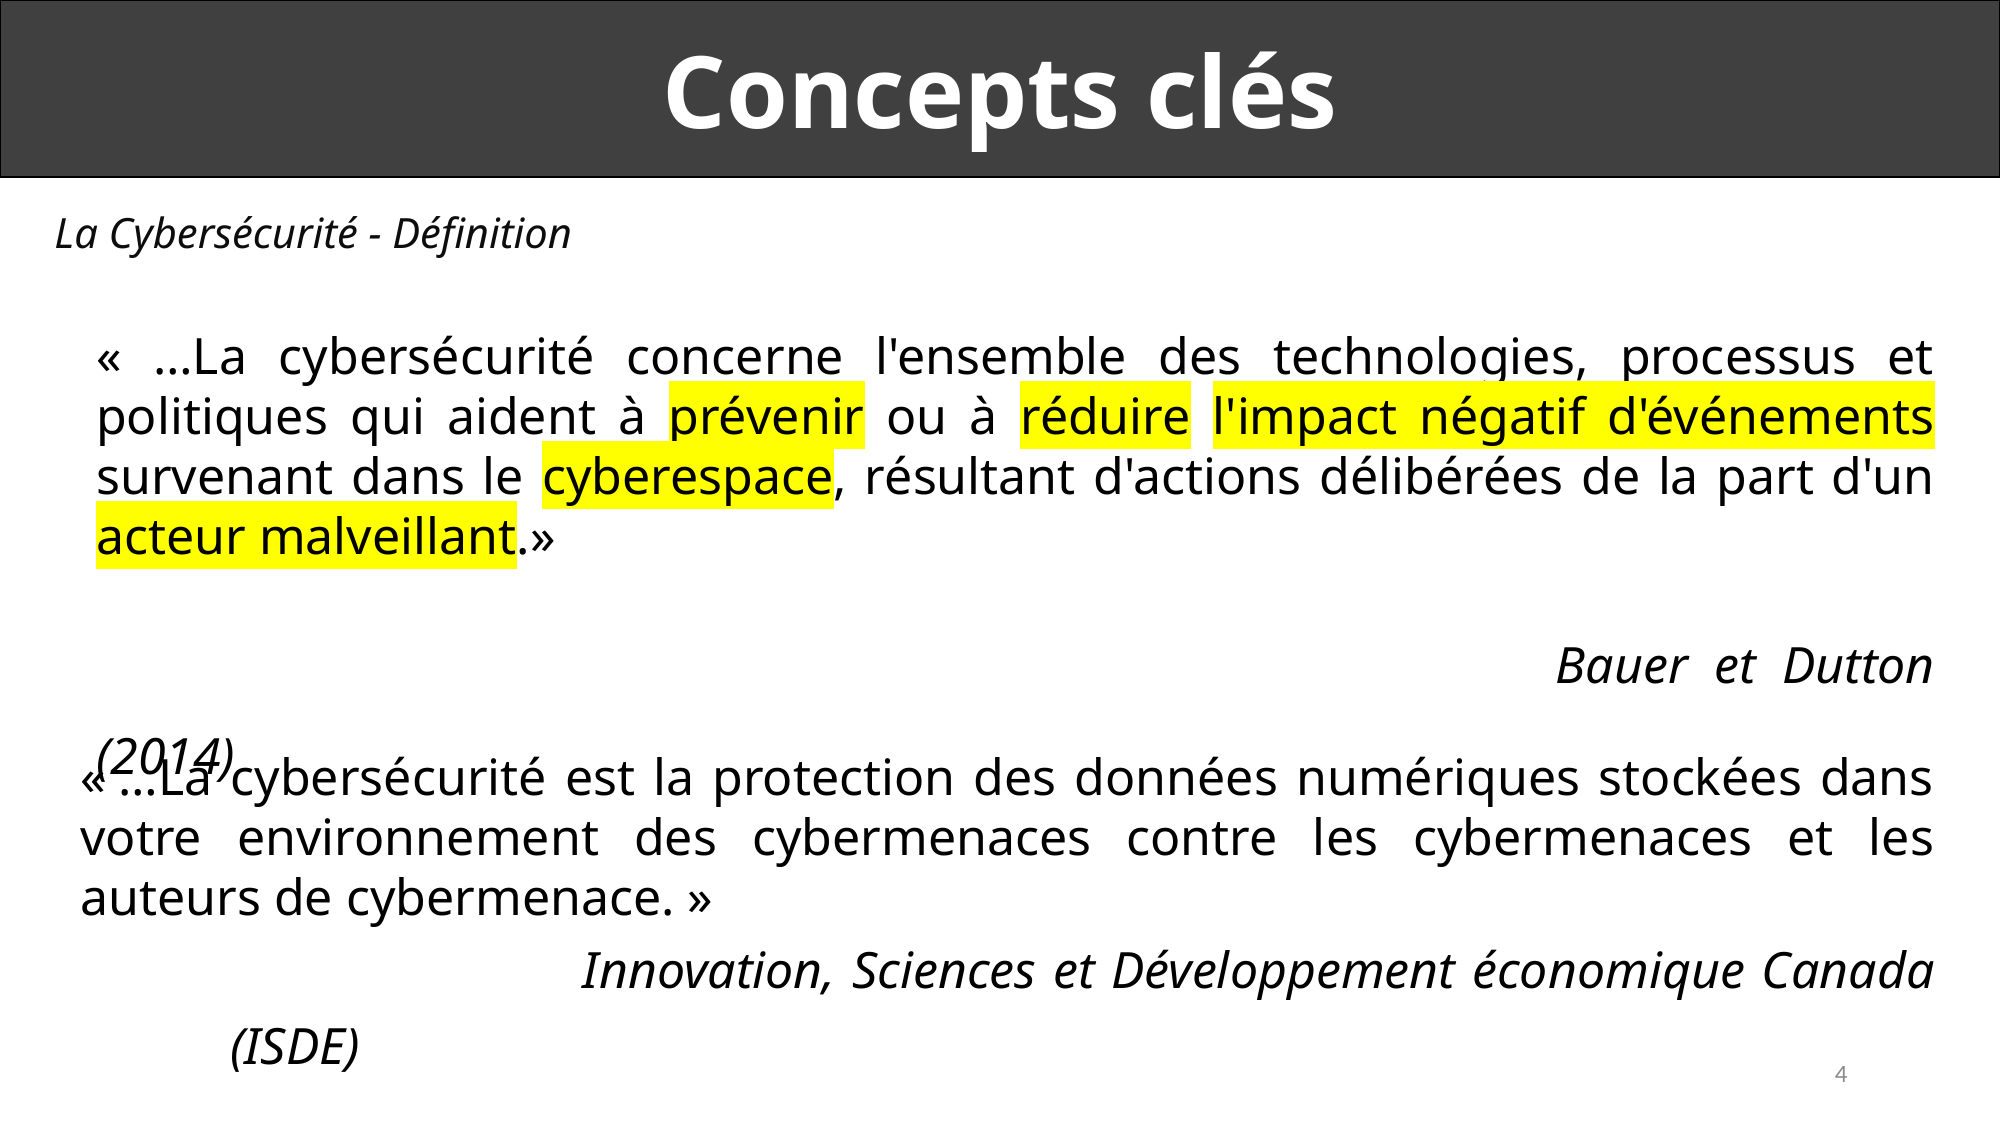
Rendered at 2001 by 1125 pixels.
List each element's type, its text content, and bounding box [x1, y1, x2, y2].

text_box Concepts clés [0, 0, 2000, 178]
text_box La Cybersécurité - Définition [39, 174, 753, 265]
slide_number 4 [1412, 1042, 1863, 1103]
text_box « …La cybersécurité est la protection des données numériques stockées dans votre environnement des cybermenaces contre les cybermenaces et les auteurs de cybermenace. » Innovation, Sciences et Développement économique Canada (ISDE) [65, 738, 1950, 1086]
text_box « …La cybersécurité concerne l'ensemble des technologies, processus et politiques qui aident à prévenir ou à réduire l'impact négatif d'événements survenant dans le cyberespace, résultant d'actions délibérées de la part d'un acteur malveillant.» Bauer et Dutton (2014) [81, 317, 1950, 738]
